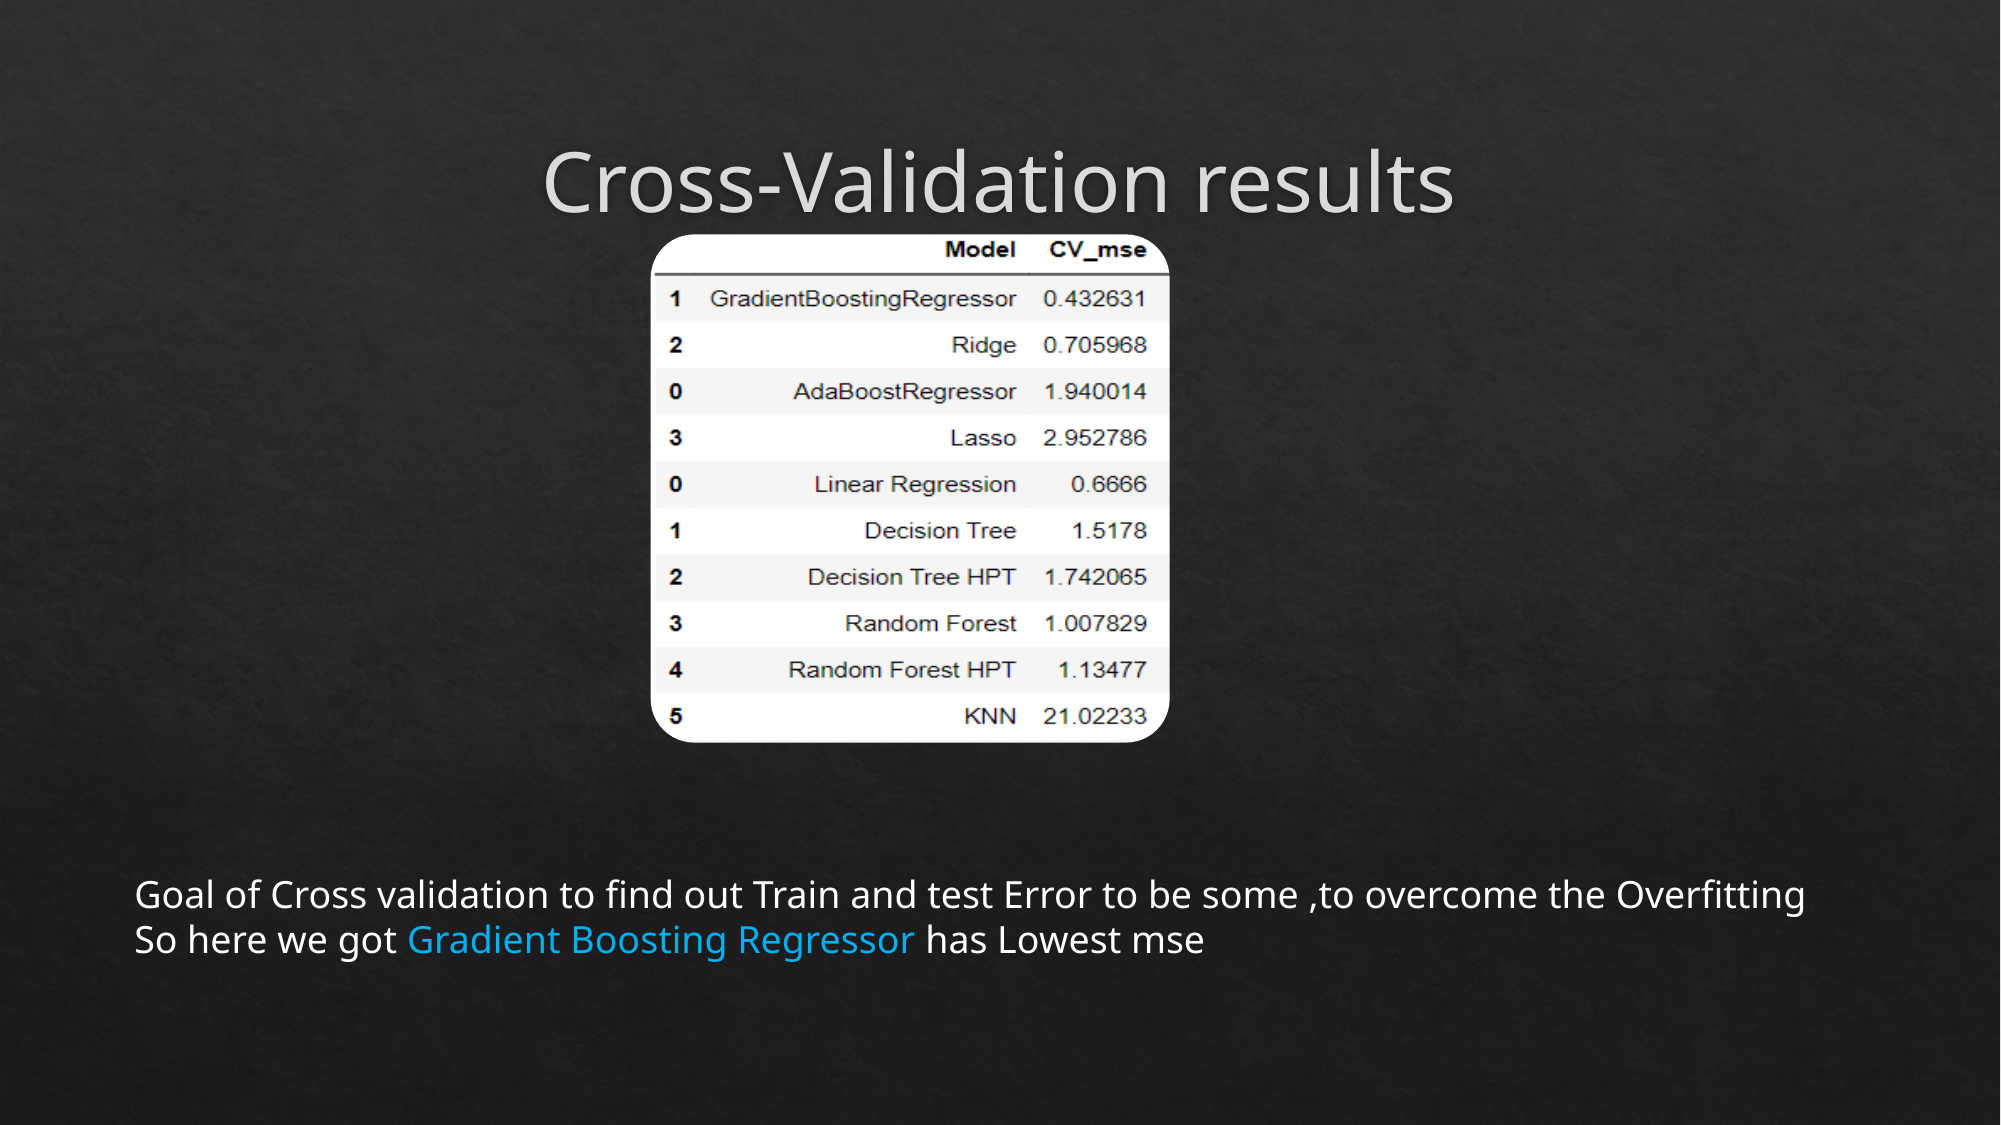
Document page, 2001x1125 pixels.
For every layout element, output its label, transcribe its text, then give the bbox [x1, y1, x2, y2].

text_box Goal of Cross validation to find out Train and test Error to be some ,to overcome the Overfitting So here we got Gradient Boosting Regressor has Lowest mse [119, 864, 1828, 969]
title Cross-Validation results [149, 99, 1849, 260]
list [650, 234, 1170, 743]
